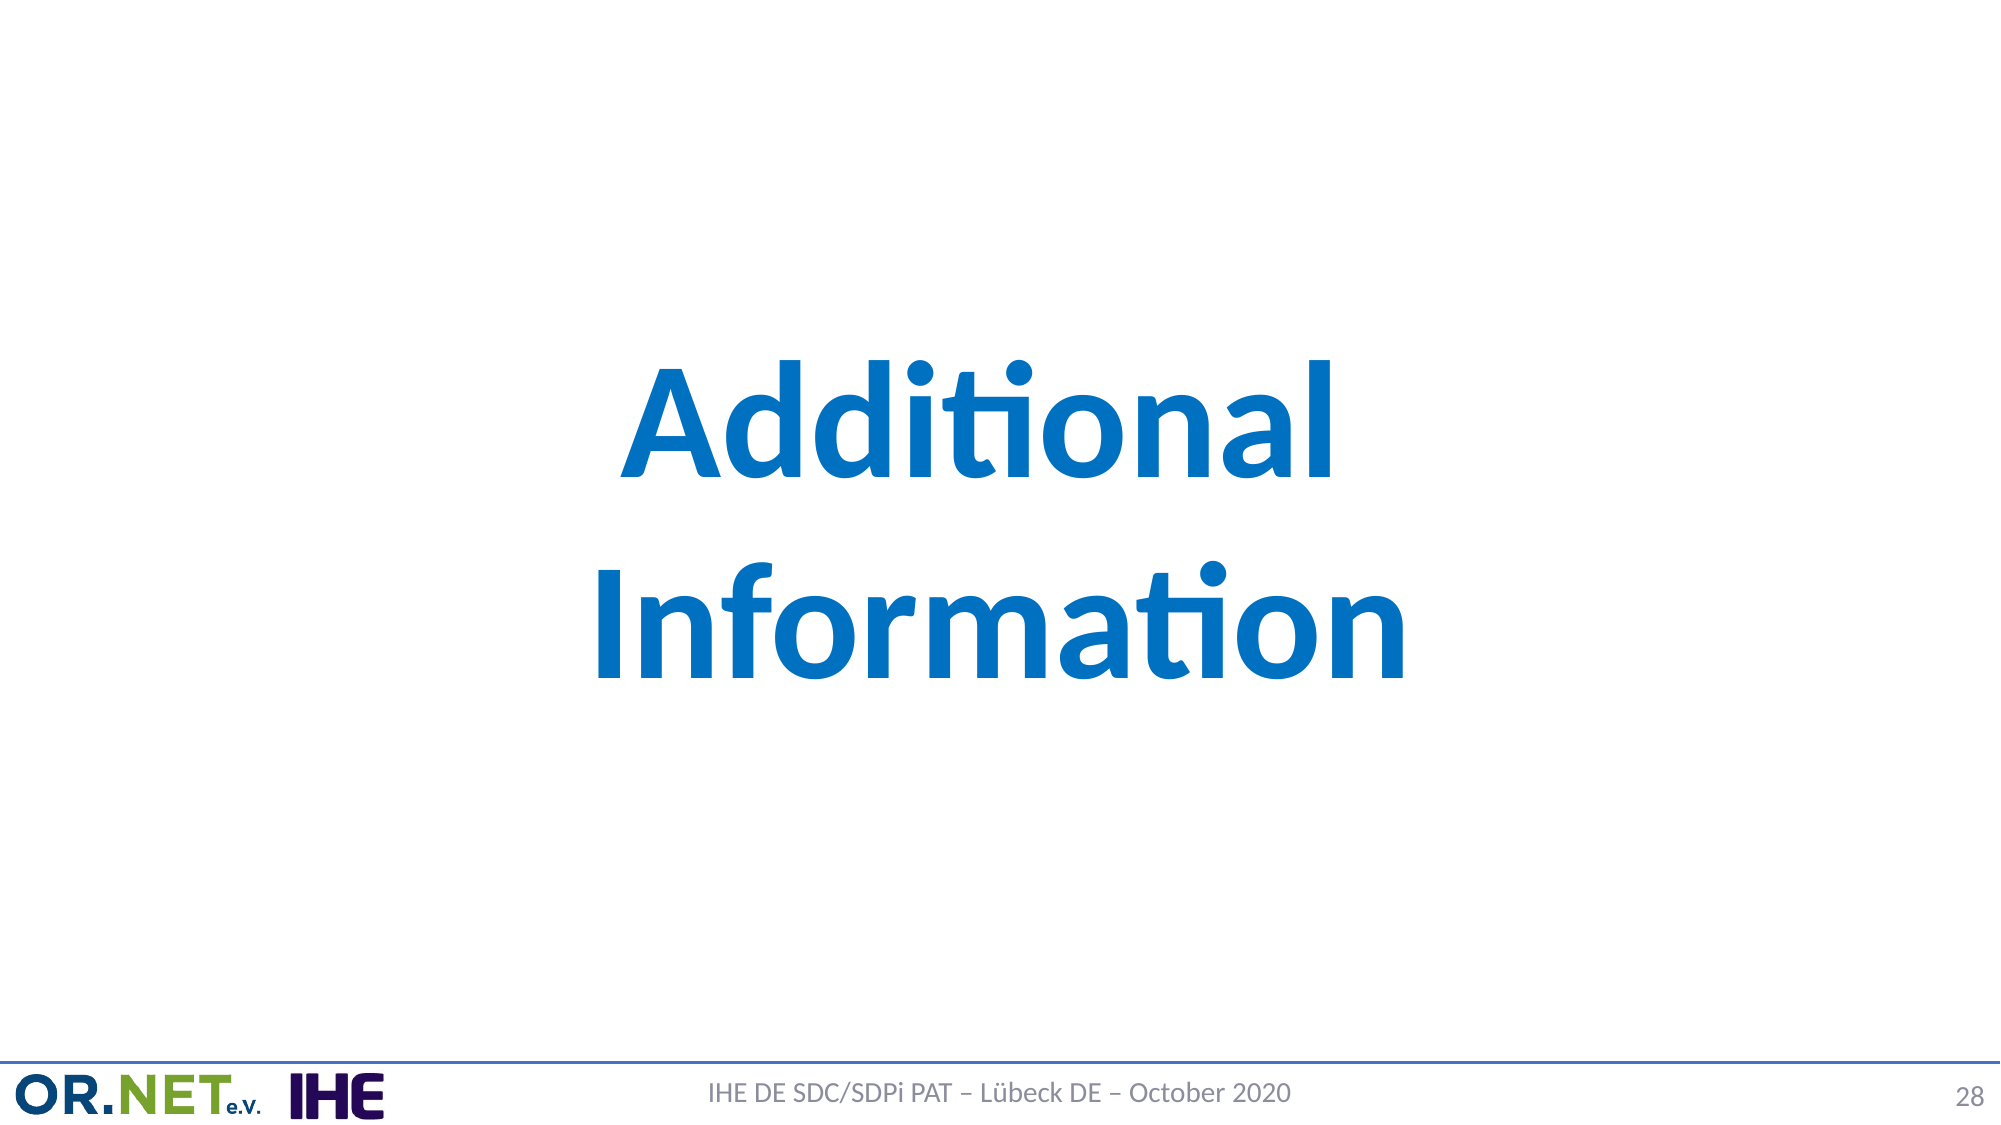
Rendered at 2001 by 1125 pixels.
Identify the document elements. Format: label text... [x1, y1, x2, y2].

slide_number 28 [1810, 1064, 2000, 1125]
list Additional Information [137, 326, 1863, 972]
picture [7, 1062, 268, 1125]
picture [290, 1069, 386, 1120]
footer IHE DE SDC/SDPi PAT – Lübeck DE – October 2020 [548, 1056, 1451, 1125]
